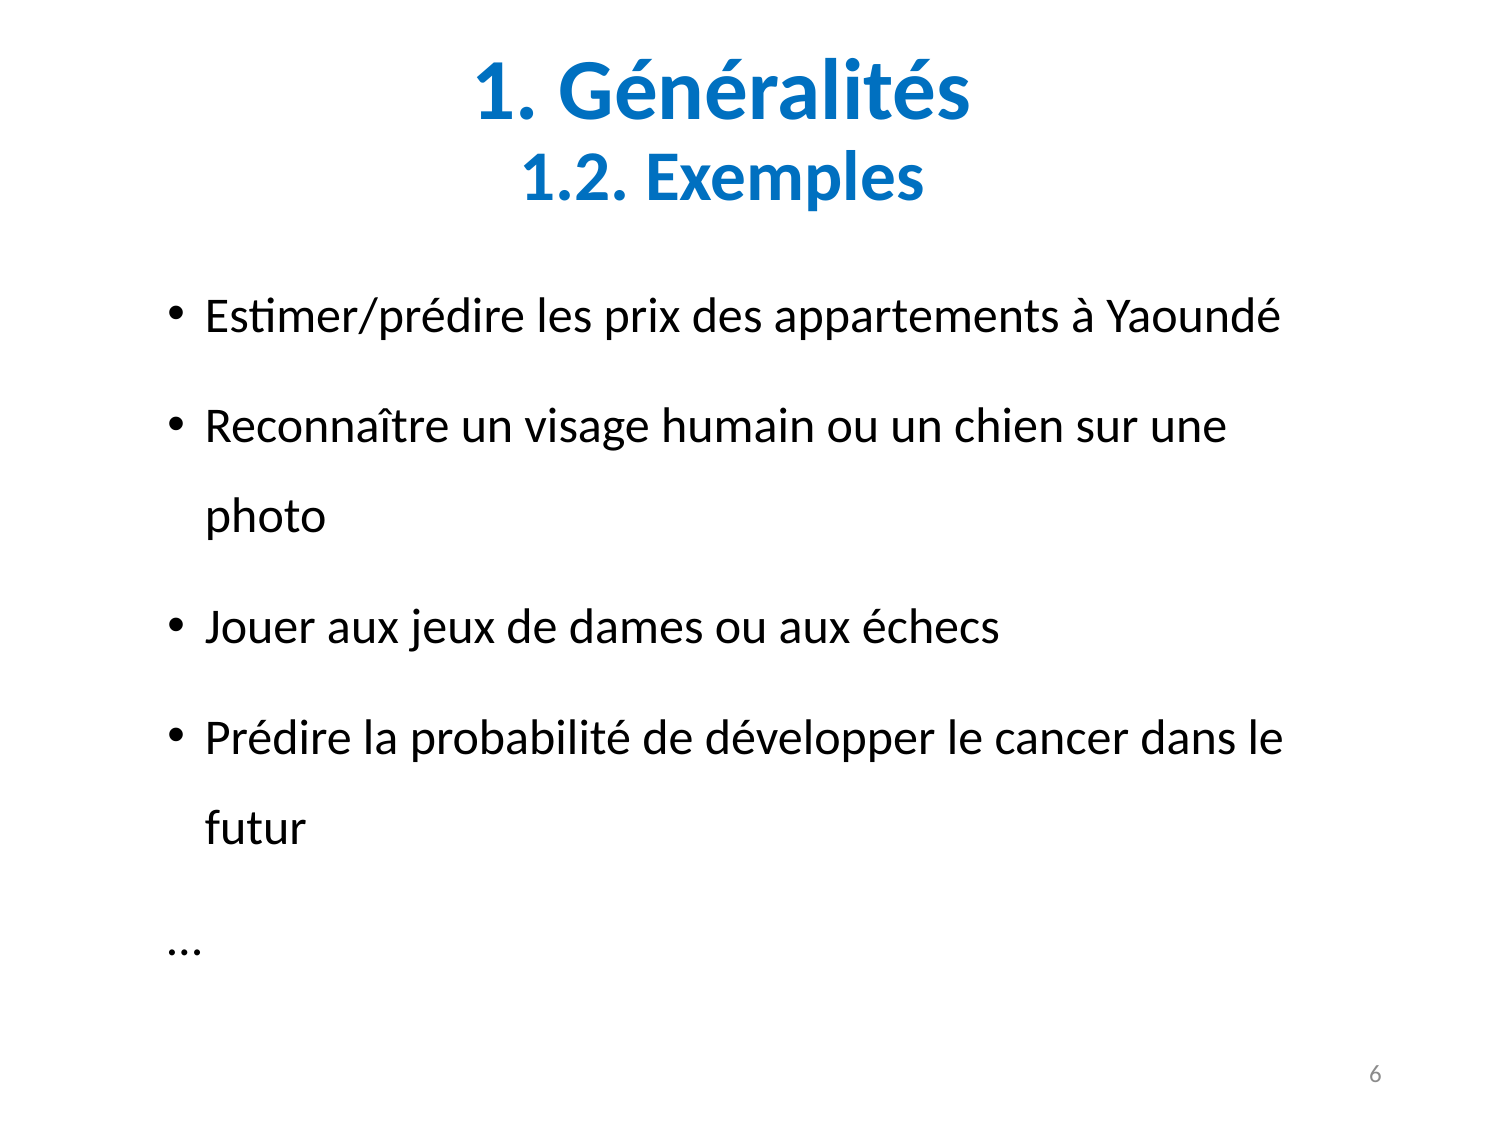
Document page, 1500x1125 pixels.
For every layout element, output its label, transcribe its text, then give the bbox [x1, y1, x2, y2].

list Estimer/prédire les prix des appartements à Yaoundé Reconnaître un visage humain ou un chien sur une photo Jouer aux jeux de dames ou aux échecs Prédire la probabilité de développer le cancer dans le futur … [152, 244, 1360, 1022]
slide_number 6 [1059, 1042, 1397, 1103]
title 1. Généralités 1.2. Exemples [46, 36, 1397, 224]
